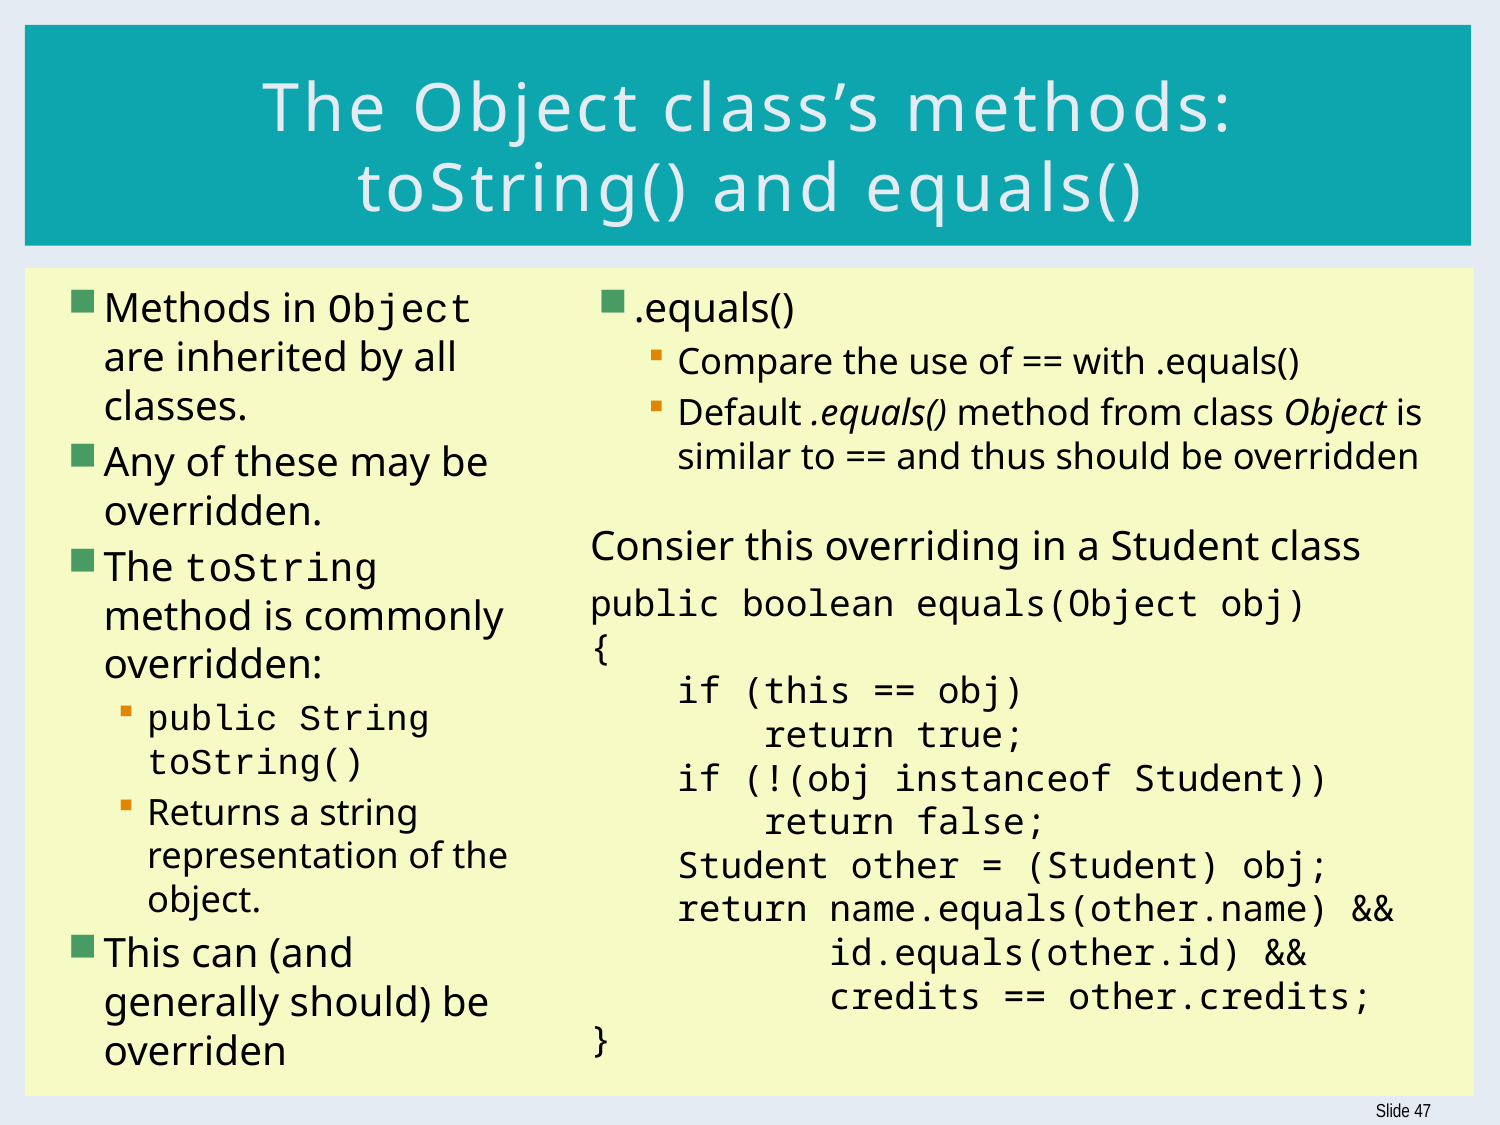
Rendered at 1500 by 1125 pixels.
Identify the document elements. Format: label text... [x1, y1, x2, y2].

list .equals() Compare the use of == with .equals() Default .equals() method from class Object is similar to == and thus should be overridden Consier this overriding in a Student class public boolean equals(Object obj) { if (this == obj) return true; if (!(obj instanceof Student)) return false; Student other = (Student) obj; return name.equals(other.name) && id.equals(other.id) && credits == other.credits; } [575, 275, 1462, 1081]
title The Object class’s methods: toString() and equals() [62, 58, 1438, 232]
list Methods in Object are inherited by all classes. Any of these may be overridden. The toString method is commonly overridden: public String toString() Returns a string representation of the object. This can (and generally should) be overriden [44, 275, 550, 1081]
